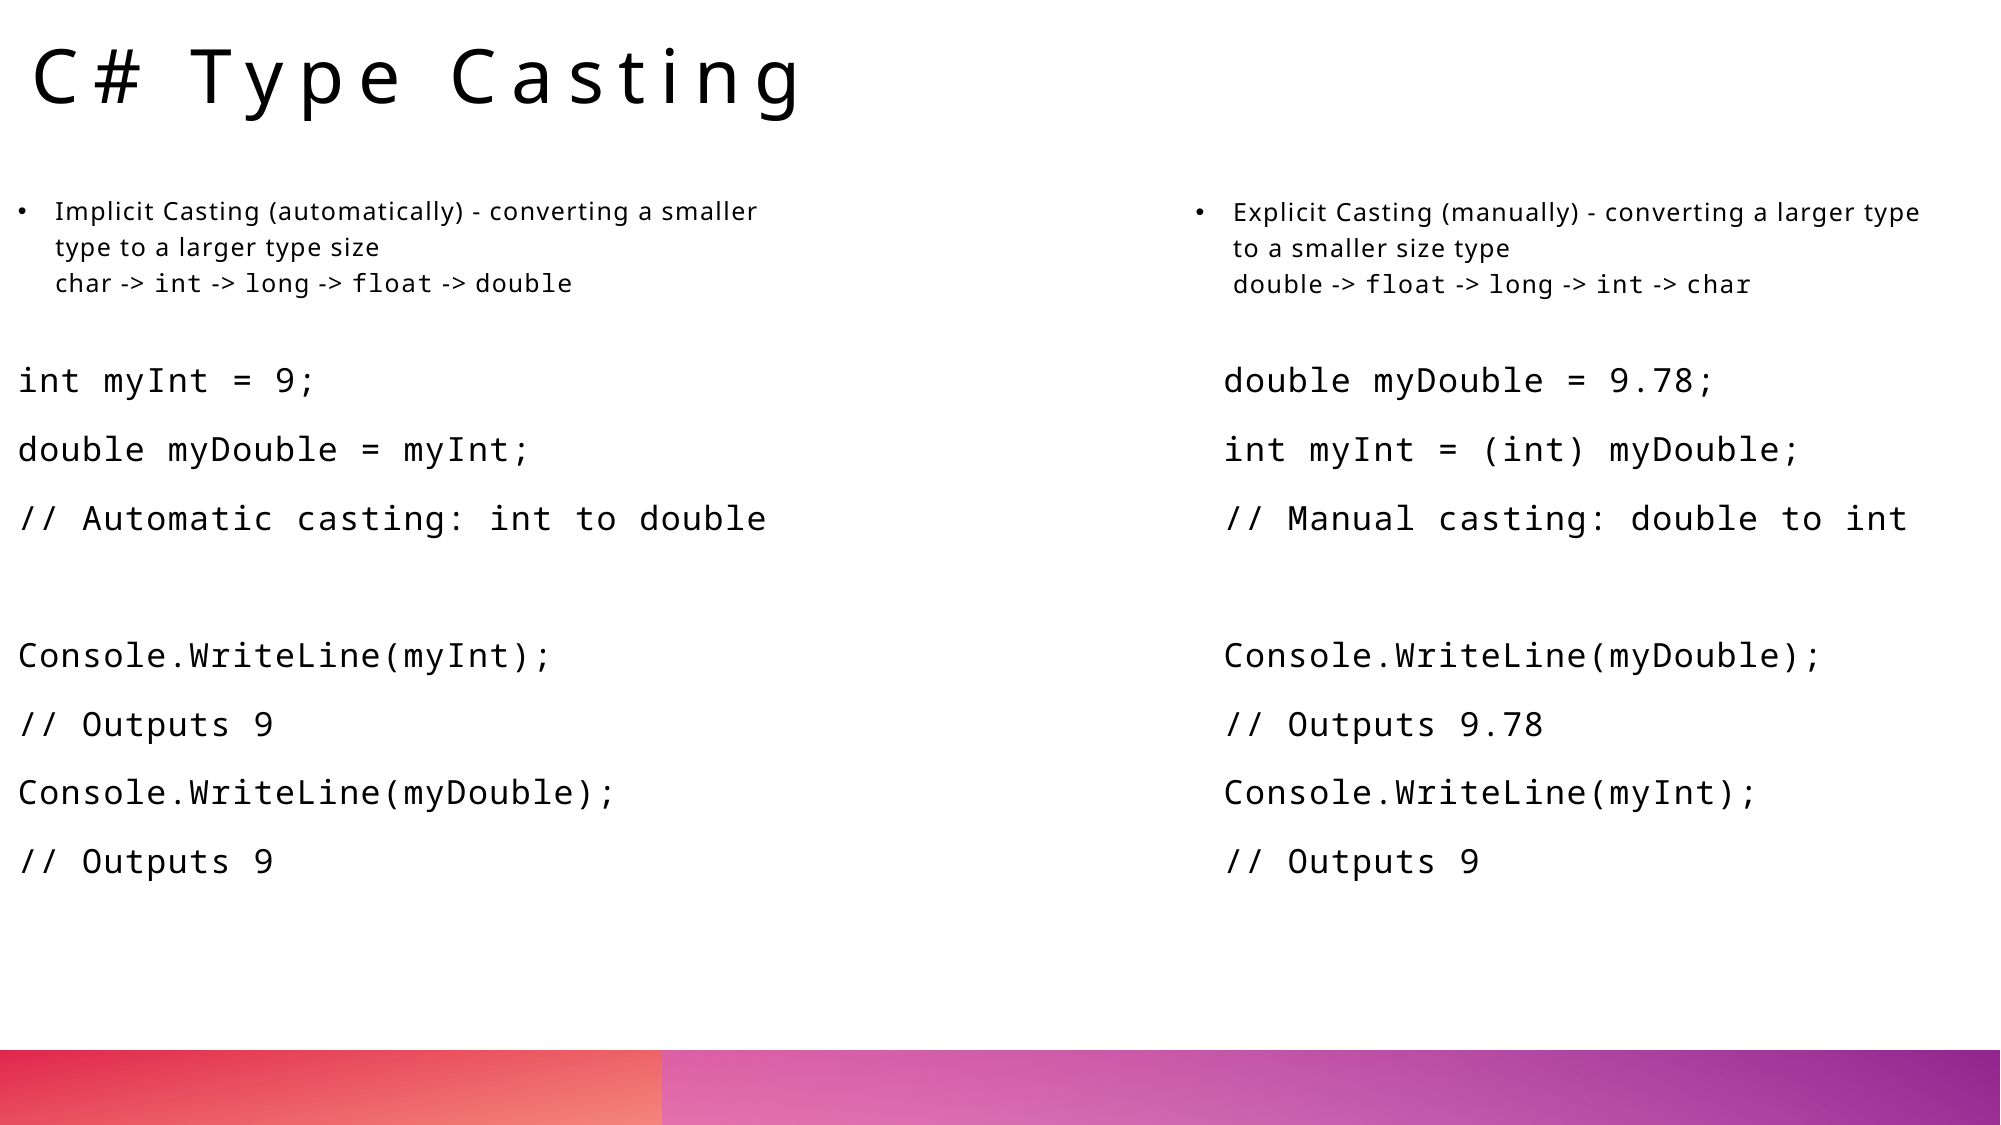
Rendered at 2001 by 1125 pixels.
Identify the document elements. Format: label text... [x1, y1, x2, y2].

title C# Type Casting [13, 21, 1694, 224]
list double myDouble = 9.78; int myInt = (int) myDouble; // Manual casting: double to int Console.WriteLine(myDouble); // Outputs 9.78 Console.WriteLine(myInt); // Outputs 9 [1205, 333, 2000, 843]
list Explicit Casting (manually) - converting a larger type to a smaller size type double -> float -> long -> int -> char [1177, 172, 1973, 309]
list Implicit Casting (automatically) - converting a smaller type to a larger type size char -> int -> long -> float -> double [0, 171, 795, 307]
list int myInt = 9; double myDouble = myInt; // Automatic casting: int to double Console.WriteLine(myInt); // Outputs 9 Console.WriteLine(myDouble); // Outputs 9 [0, 333, 794, 843]
